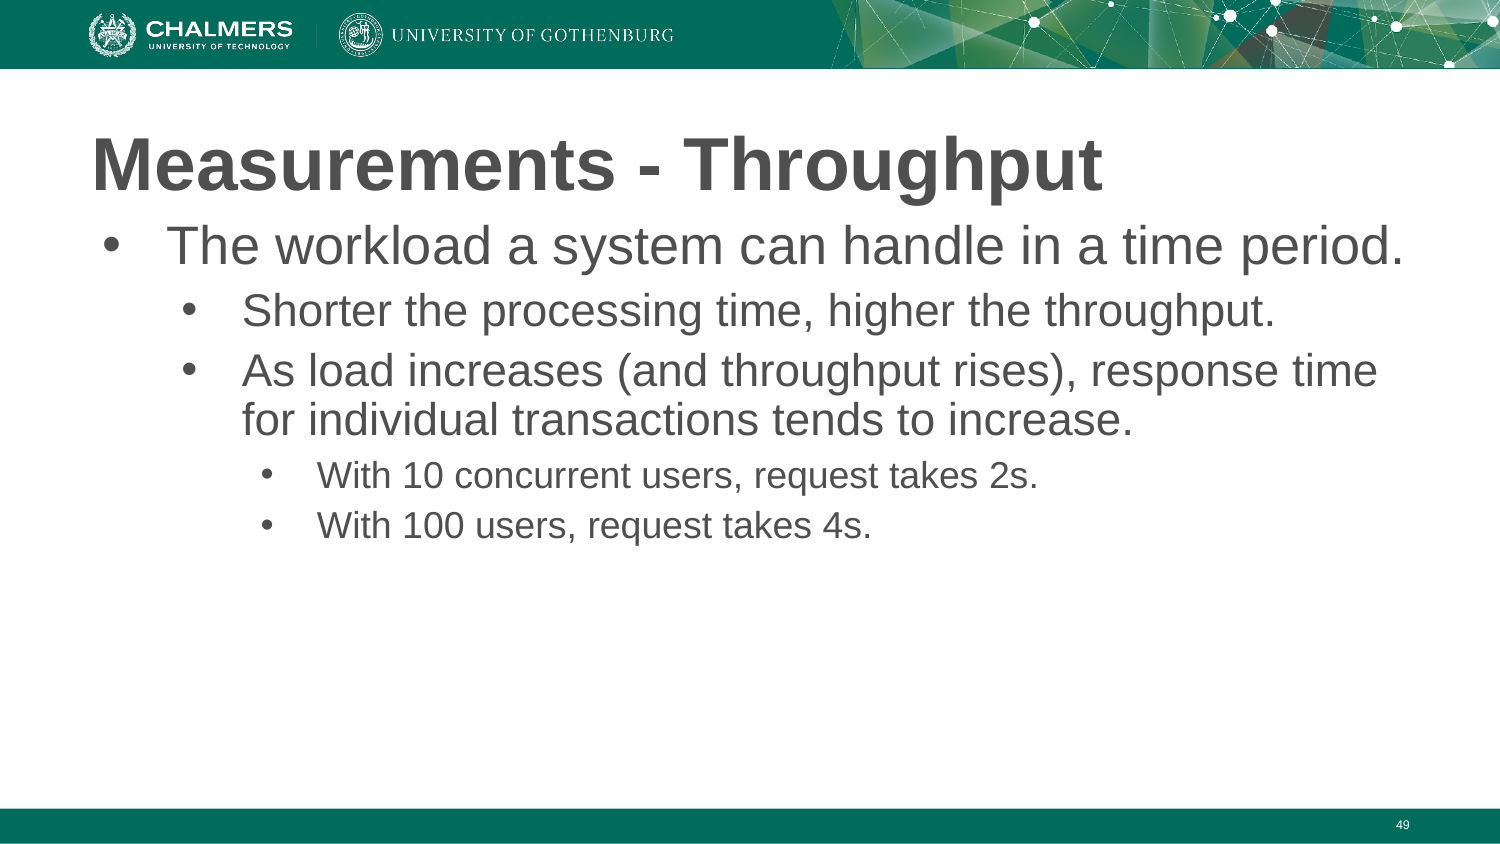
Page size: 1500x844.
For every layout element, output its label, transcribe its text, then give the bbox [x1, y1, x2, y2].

picture [64, 0, 696, 85]
title Measurements - Throughput [76, 100, 1425, 210]
list The workload a system can handle in a time period. Shorter the processing time, higher the throughput. As load increases (and throughput rises), response time for individual transactions tends to increase. With 10 concurrent users, request takes 2s. With 100 users, request takes 4s. [76, 210, 1425, 782]
picture [759, 0, 1500, 68]
slide_number ‹#› [1074, 809, 1425, 844]
